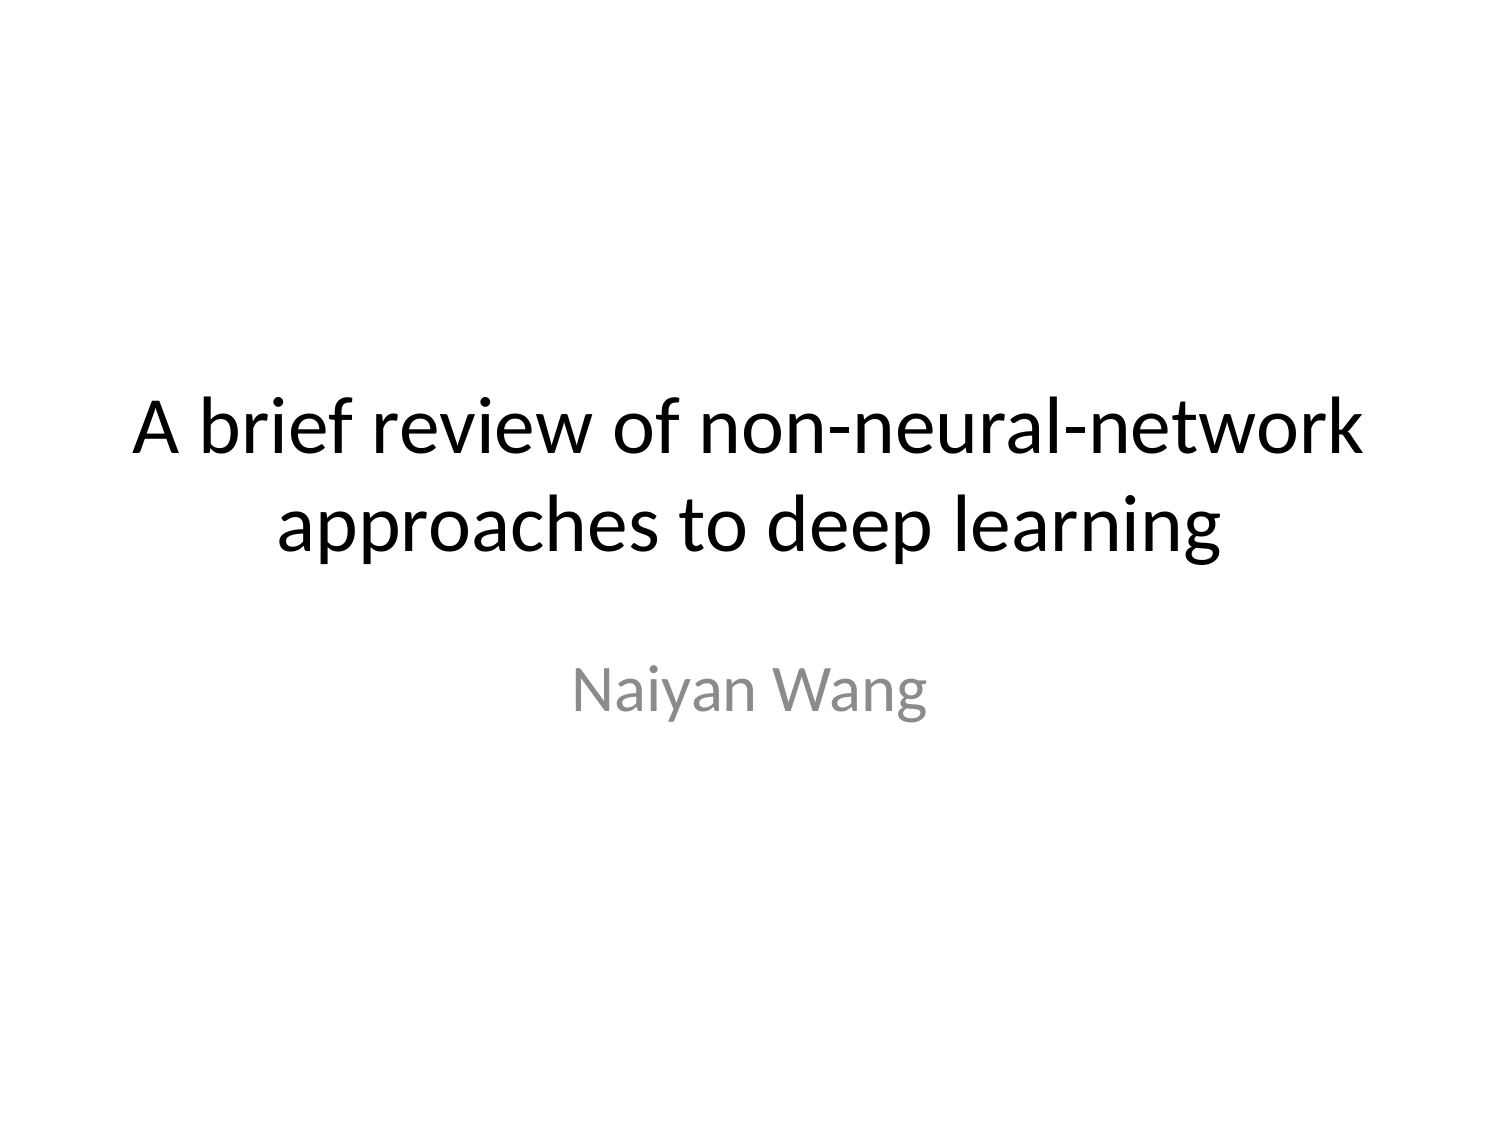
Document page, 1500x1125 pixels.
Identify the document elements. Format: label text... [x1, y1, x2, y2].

title A brief review of non-neural-network approaches to deep learning [112, 349, 1388, 591]
subtitle Naiyan Wang [225, 637, 1275, 925]
